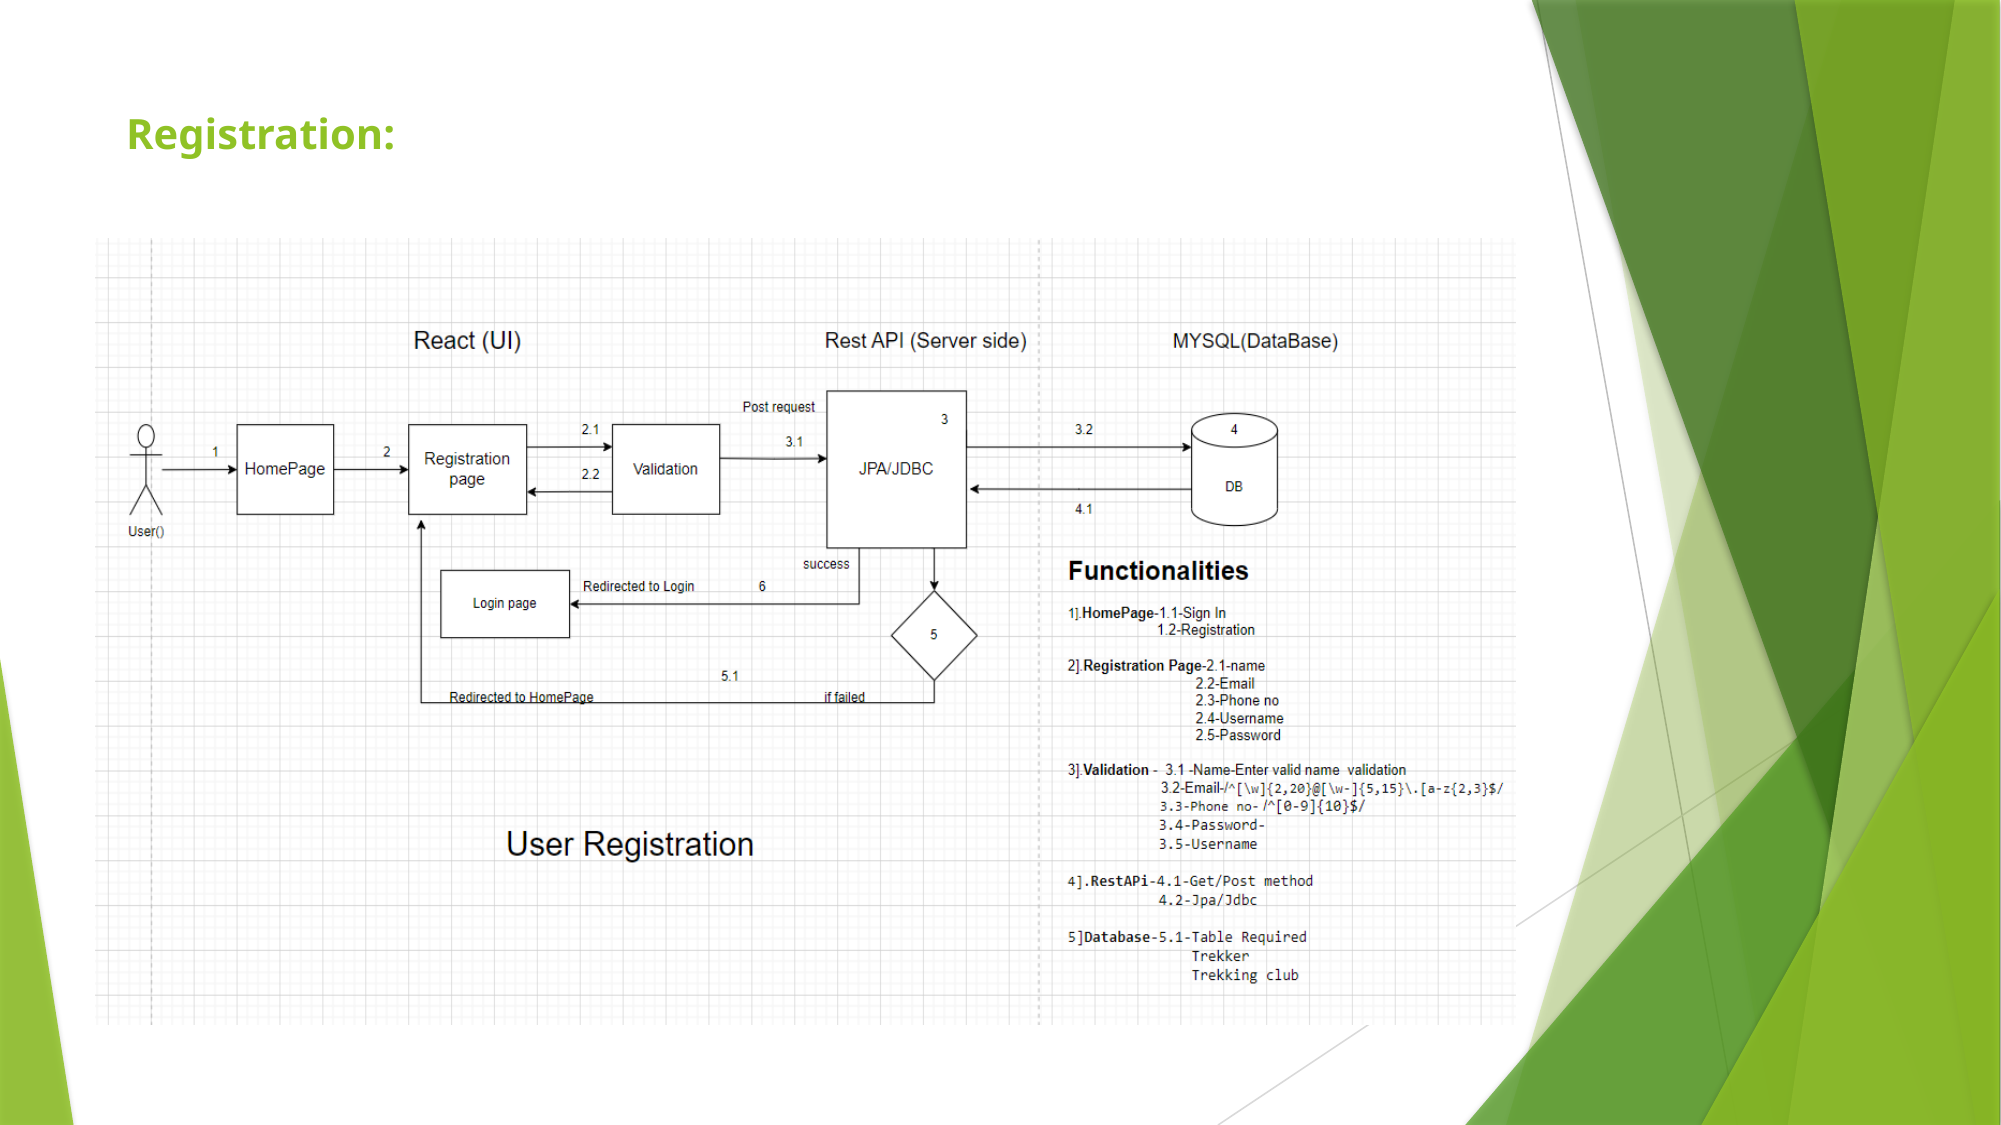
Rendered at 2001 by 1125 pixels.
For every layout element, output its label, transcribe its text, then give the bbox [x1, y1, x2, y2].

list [94, 238, 1516, 1026]
title Registration: [111, 99, 436, 169]
